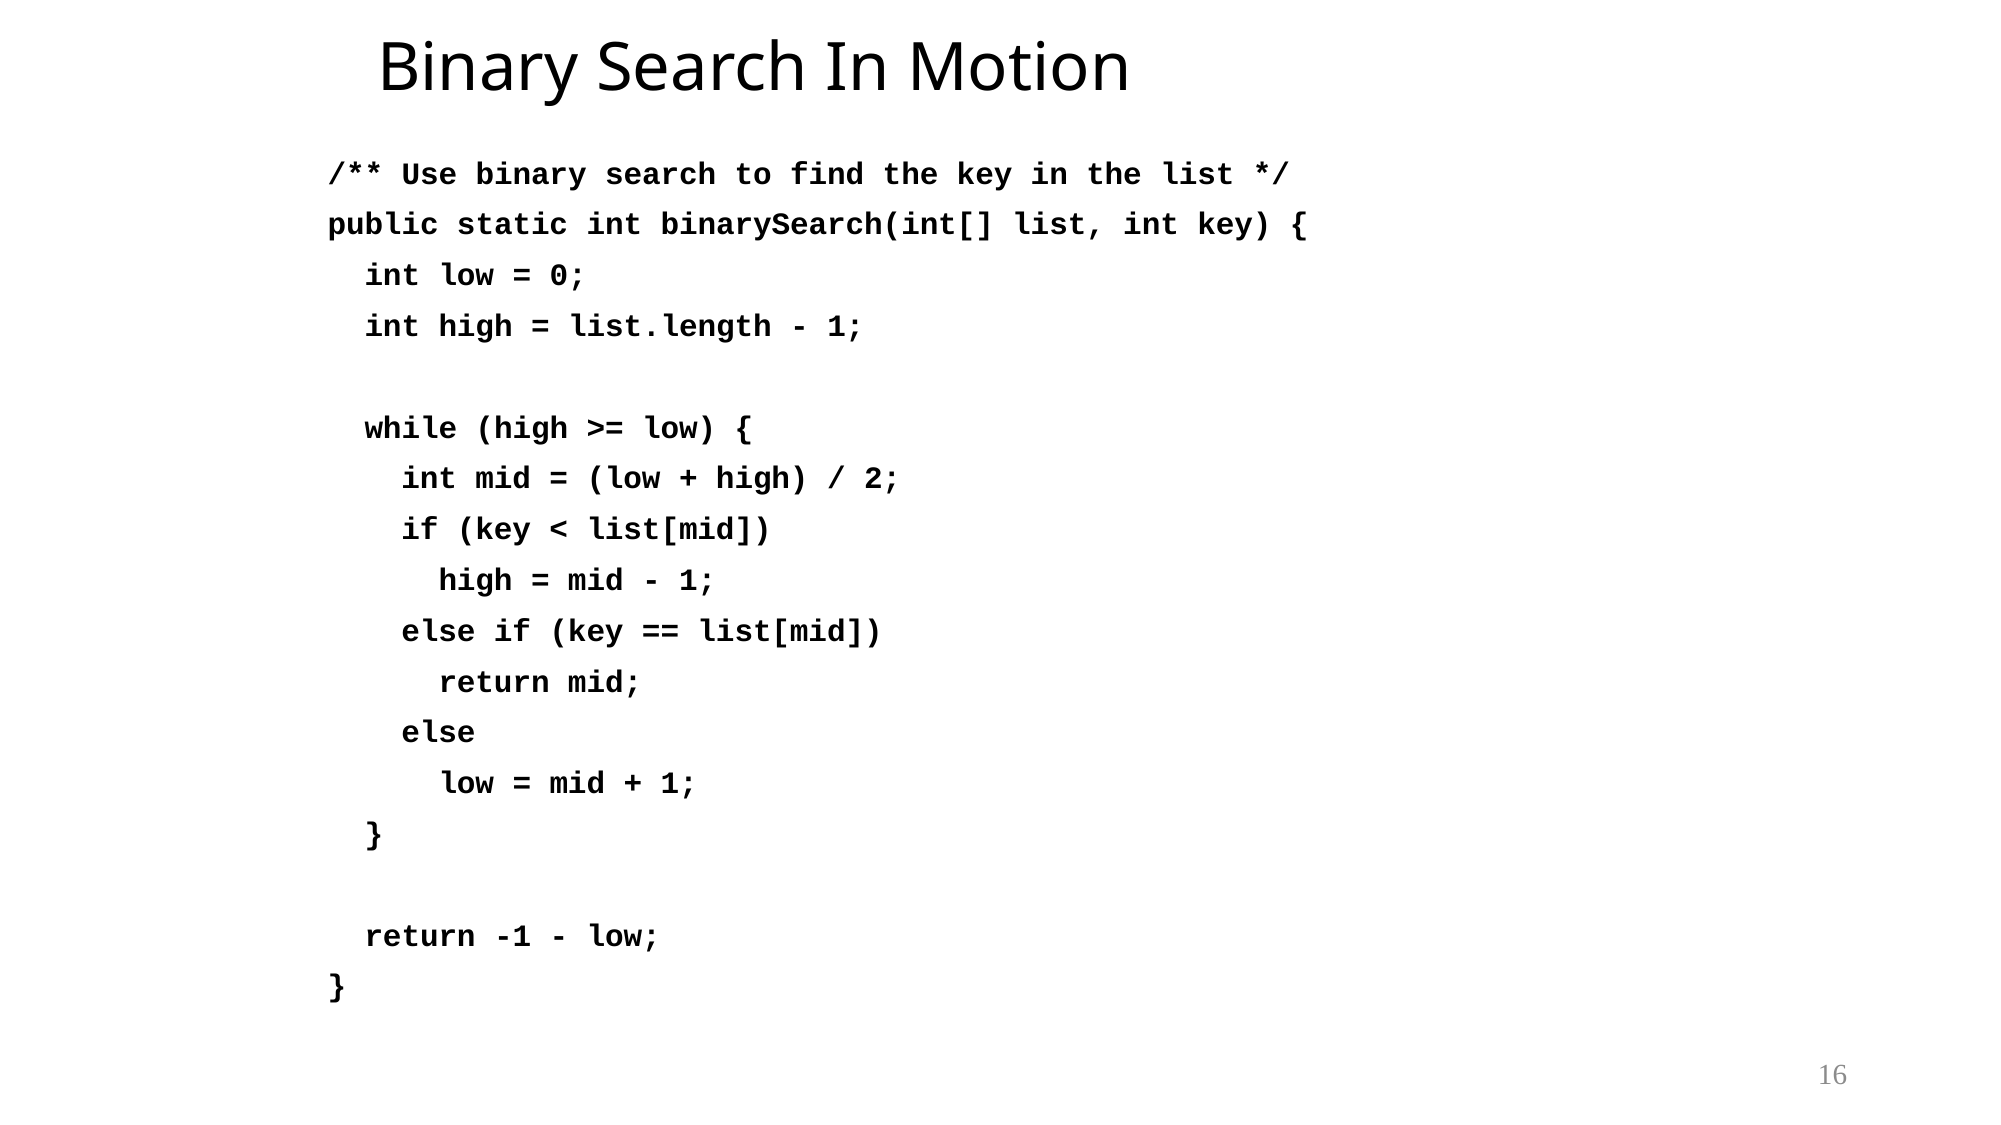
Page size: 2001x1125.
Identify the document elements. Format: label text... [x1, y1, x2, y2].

list /** Use binary search to find the key in the list */ public static int binarySearch(int[] list, int key) { int low = 0; int high = list.length - 1; while (high >= low) { int mid = (low + high) / 2; if (key < list[mid]) high = mid - 1; else if (key == list[mid]) return mid; else low = mid + 1; } return -1 - low; } [312, 149, 1725, 1013]
title Binary Search In Motion [362, 24, 1638, 113]
slide_number 16 [1412, 1042, 1863, 1103]
